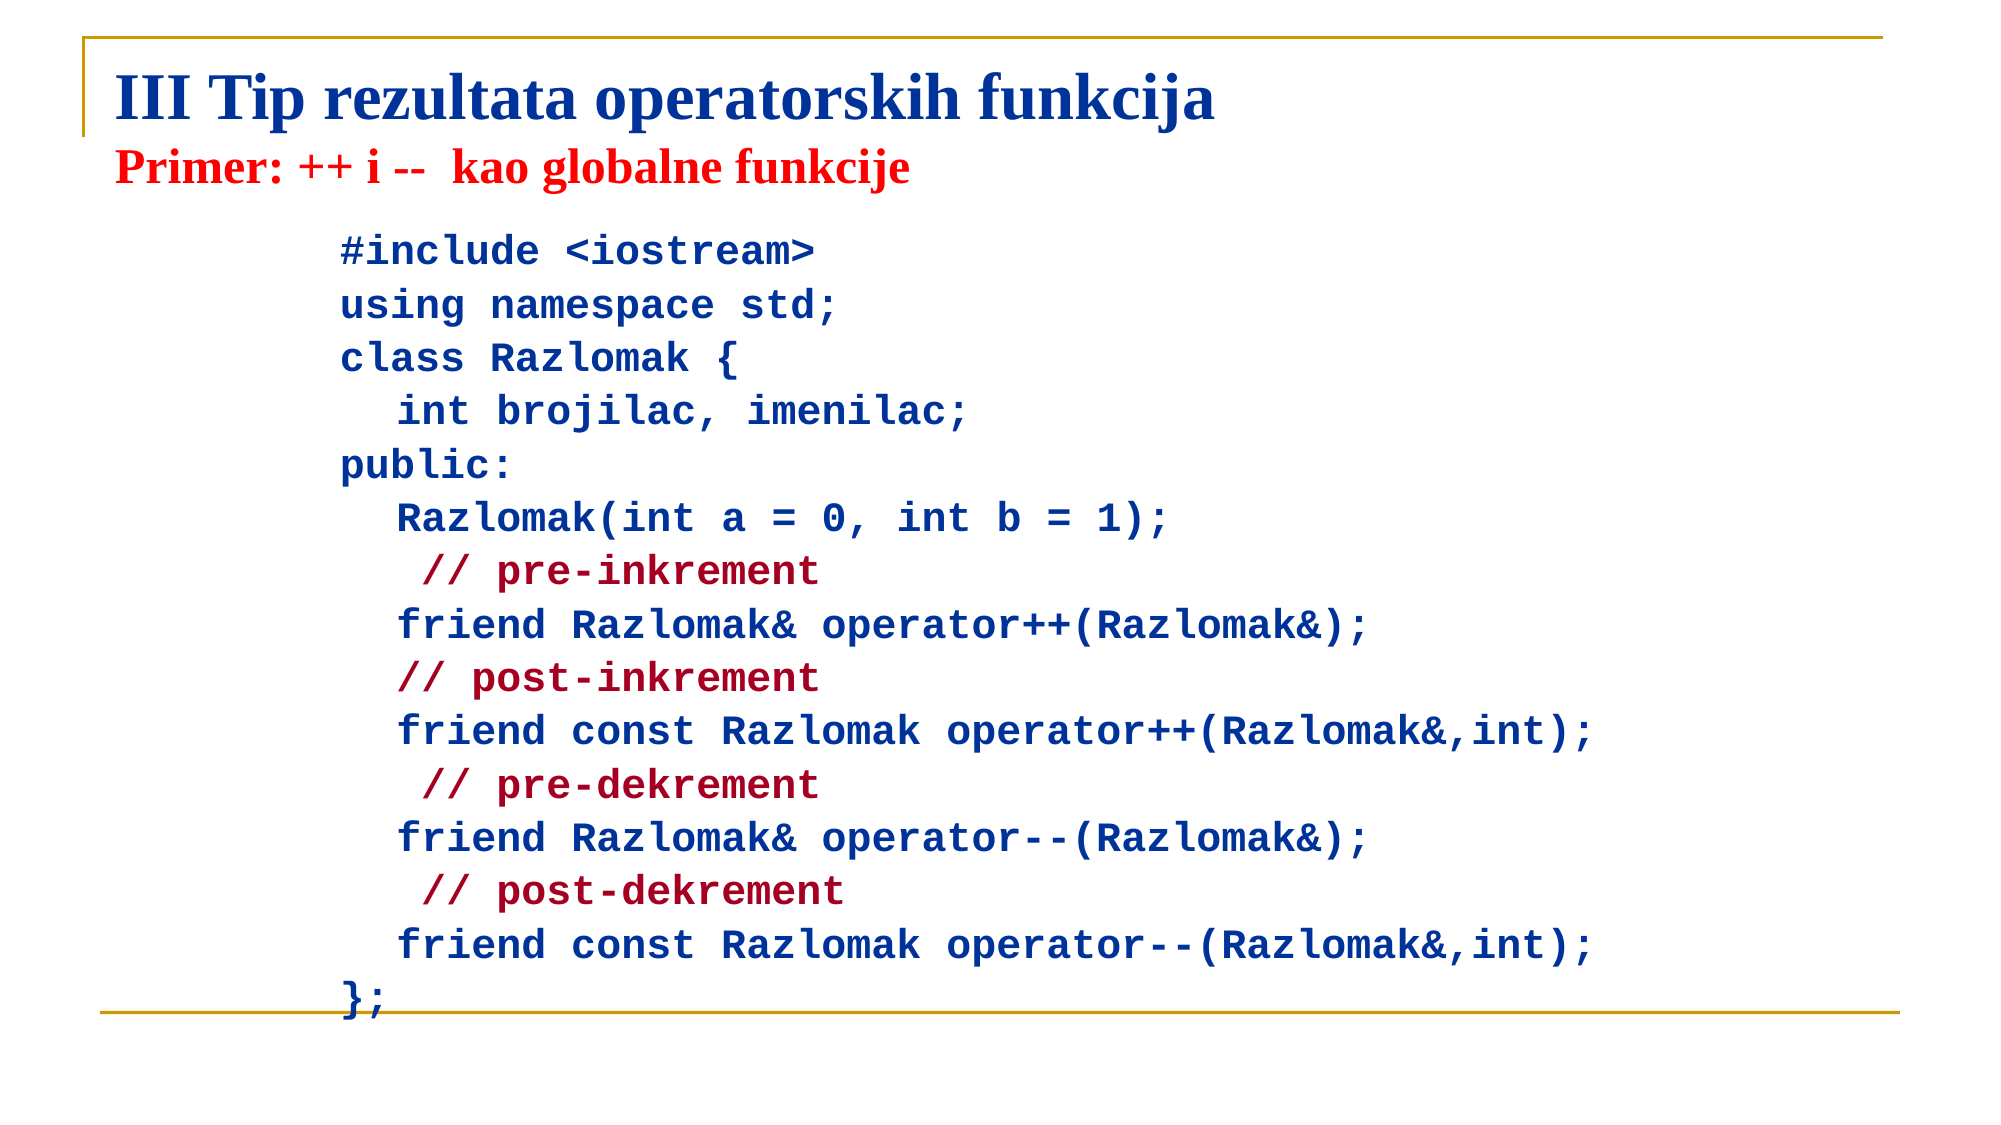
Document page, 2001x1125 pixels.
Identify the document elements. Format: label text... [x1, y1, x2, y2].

list #include <iostream> using namespace std; class Razlomak { int brojilac, imenilac; public: Razlomak(int a = 0, int b = 1); // pre-inkrement friend Razlomak& operator++(Razlomak&); // post-inkrement friend const Razlomak operator++(Razlomak&,int); // pre-dekrement friend Razlomak& operator--(Razlomak&); // post-dekrement friend const Razlomak operator--(Razlomak&,int); }; [324, 221, 1675, 1047]
title III Tip rezultata operatorskih funkcija Primer: ++ i -- kao globalne funkcije [99, 45, 1900, 173]
